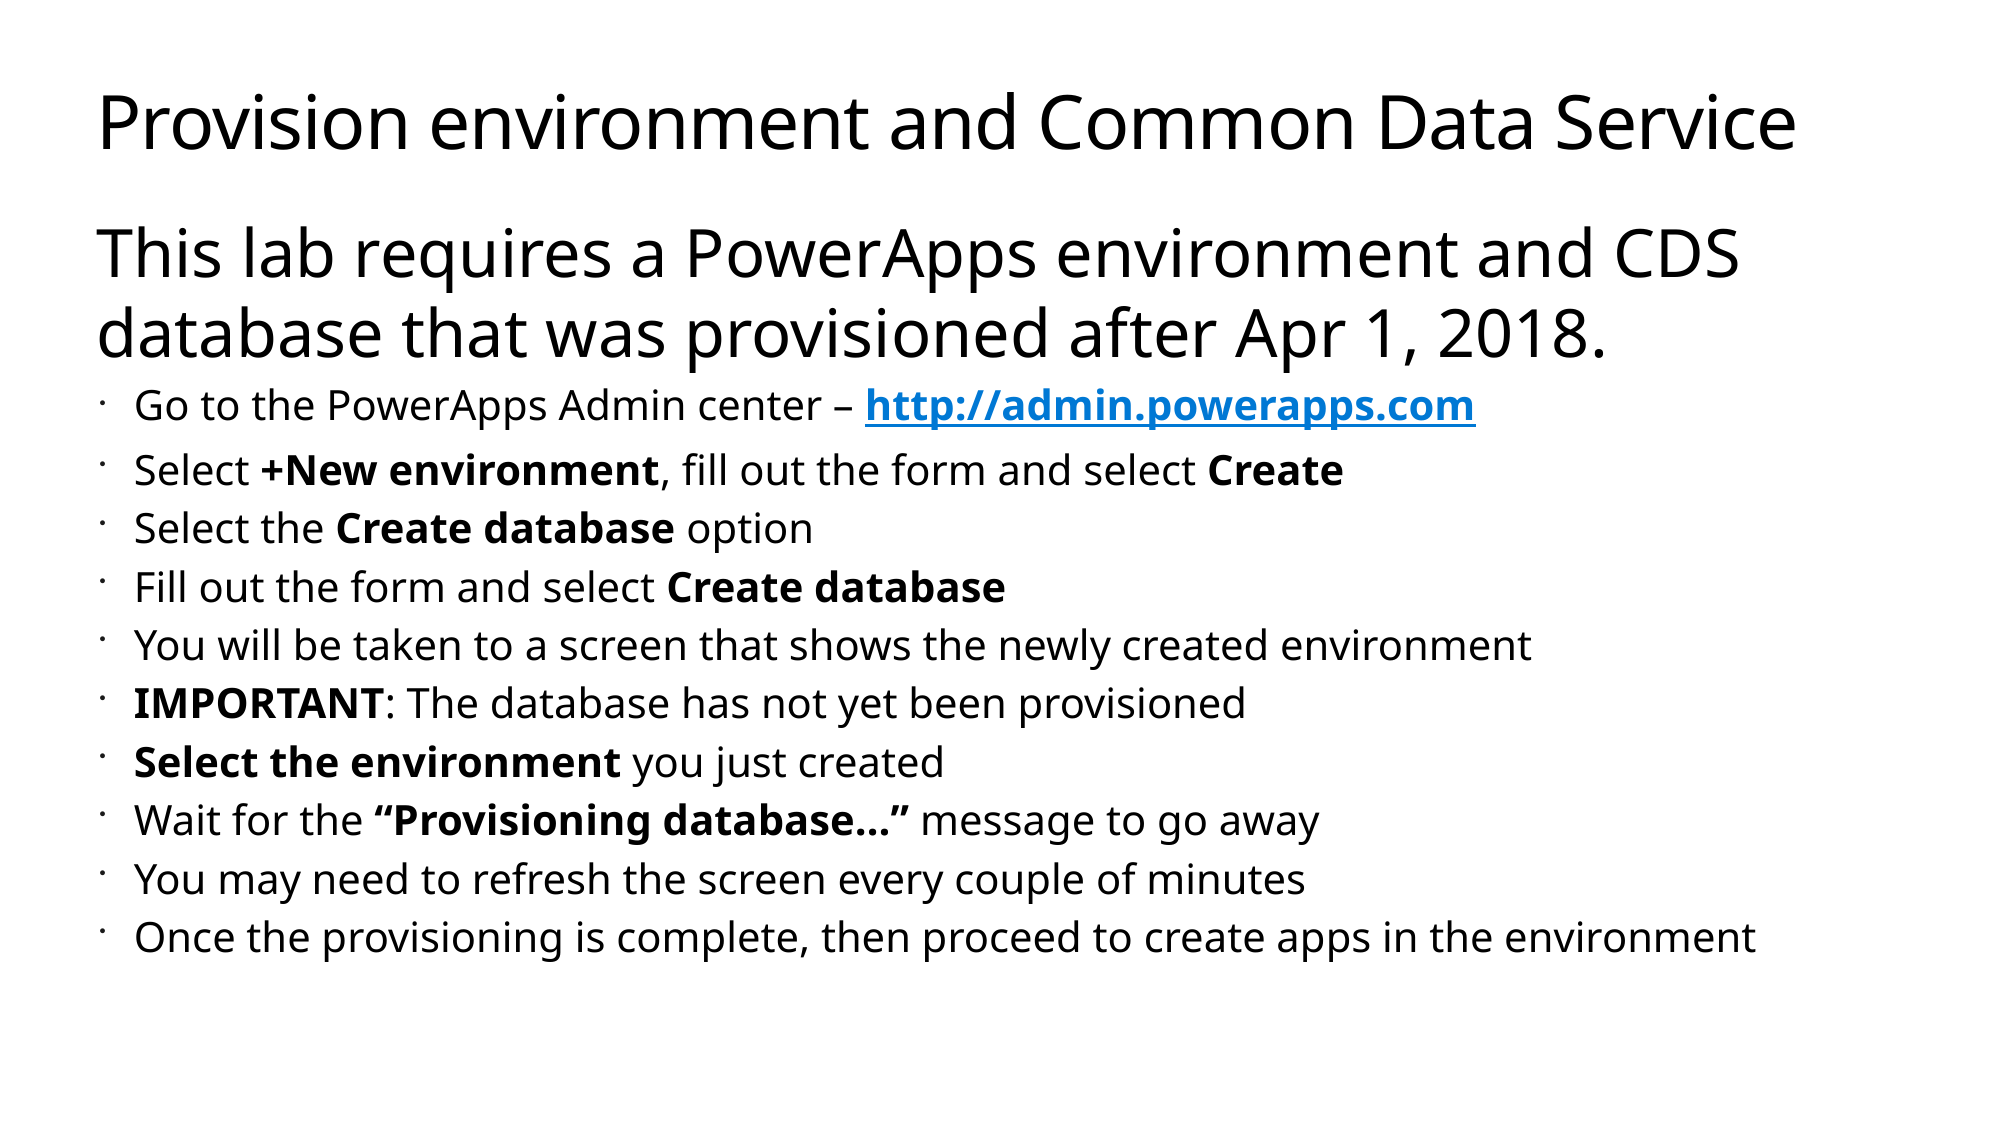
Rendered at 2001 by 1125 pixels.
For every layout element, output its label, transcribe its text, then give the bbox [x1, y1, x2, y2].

list This lab requires a PowerApps environment and CDS database that was provisioned after Apr 1, 2018. Go to the PowerApps Admin center – http://admin.powerapps.com Select +New environment, fill out the form and select Create Select the Create database option Fill out the form and select Create database You will be taken to a screen that shows the newly created environment IMPORTANT: The database has not yet been provisioned Select the environment you just created Wait for the “Provisioning database…” message to go away You may need to refresh the screen every couple of minutes Once the provisioning is complete, then proceed to create apps in the environment [96, 210, 1982, 978]
title Provision environment and Common Data Service [96, 75, 1904, 166]
